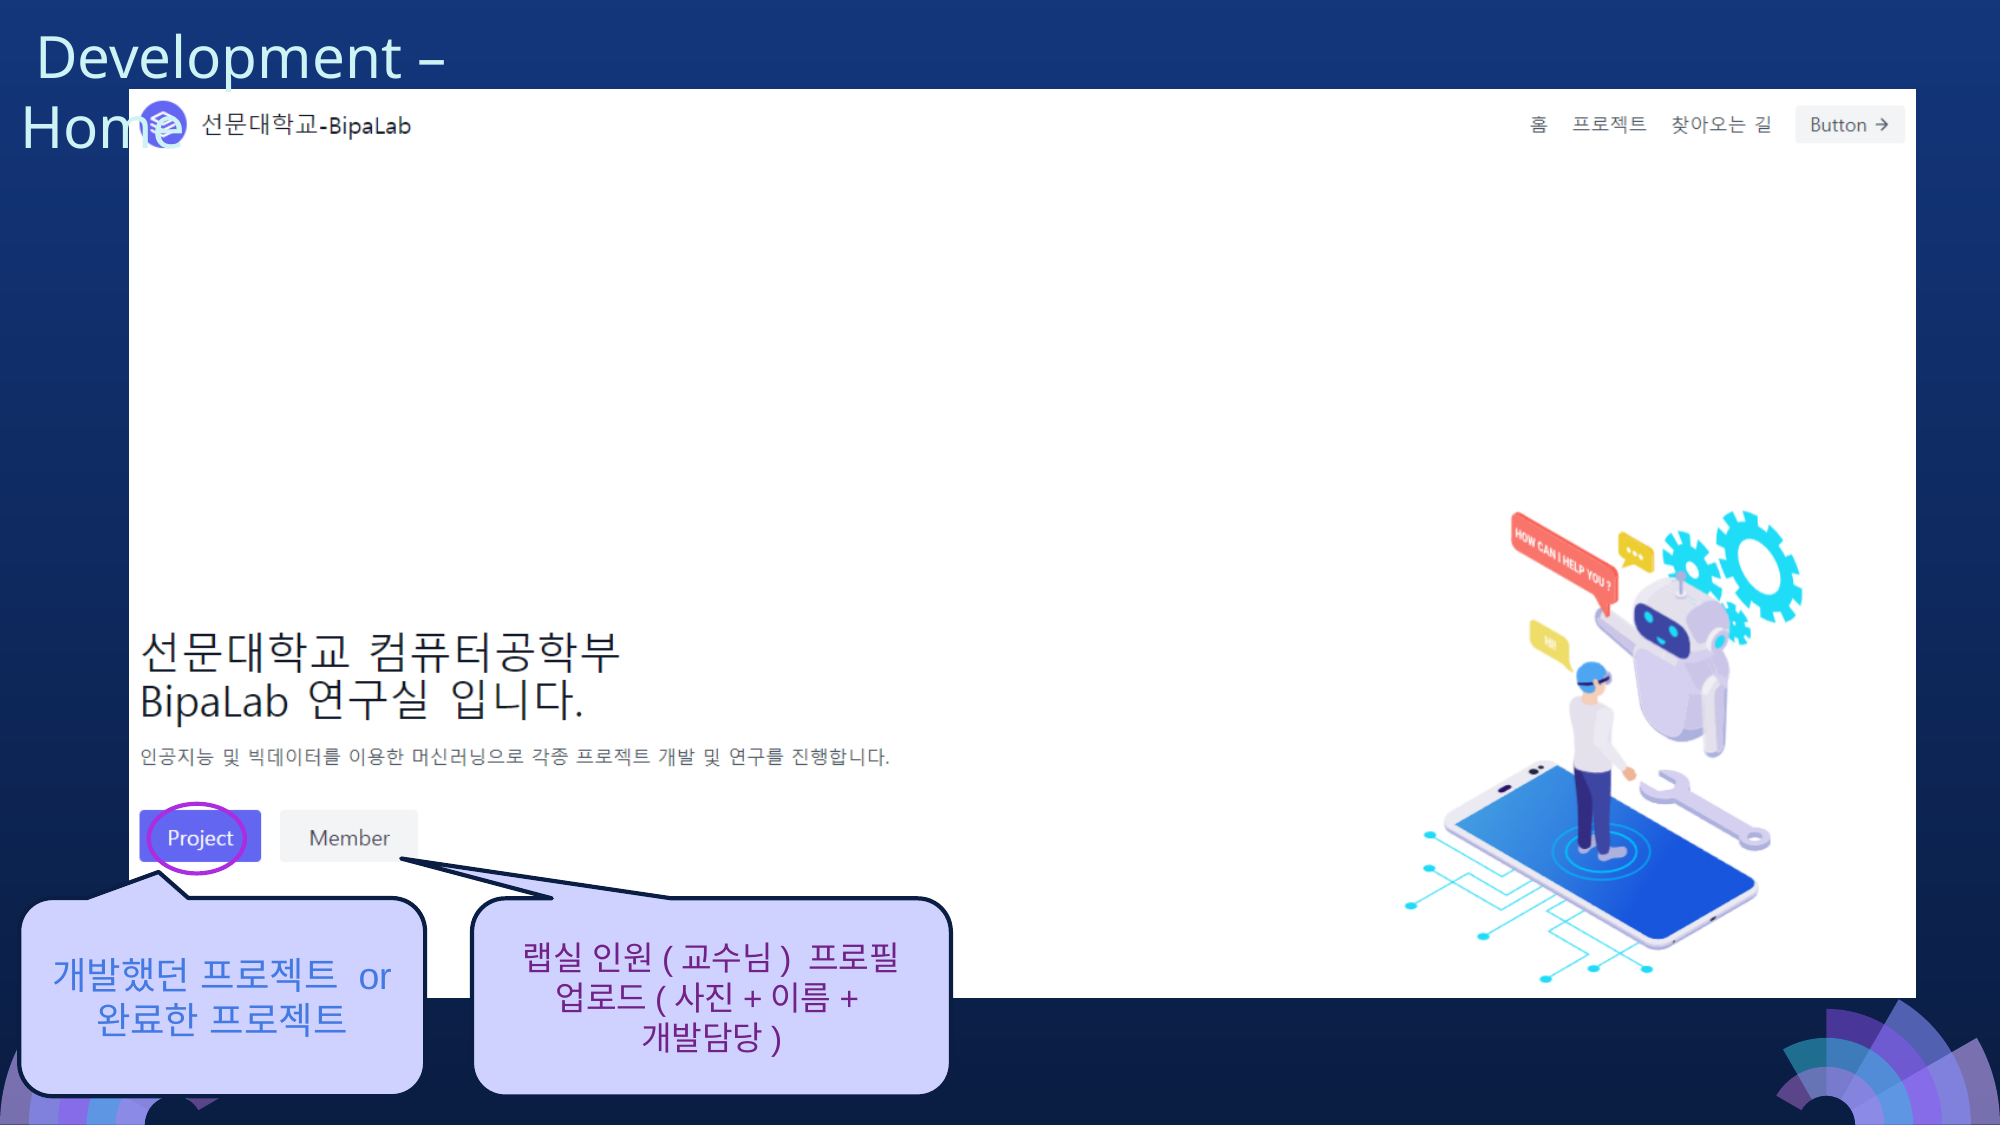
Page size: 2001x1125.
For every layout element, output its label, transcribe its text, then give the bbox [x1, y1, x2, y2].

picture [128, 89, 1916, 998]
text_box 랩실 인원(교수님) 프로필 업로드(사진+이름+개발담당) [469, 1006, 954, 1099]
title Development – Home [0, 0, 517, 86]
text_box 개발했던 프로젝트 or 완료한 프로젝트 [17, 882, 428, 1099]
